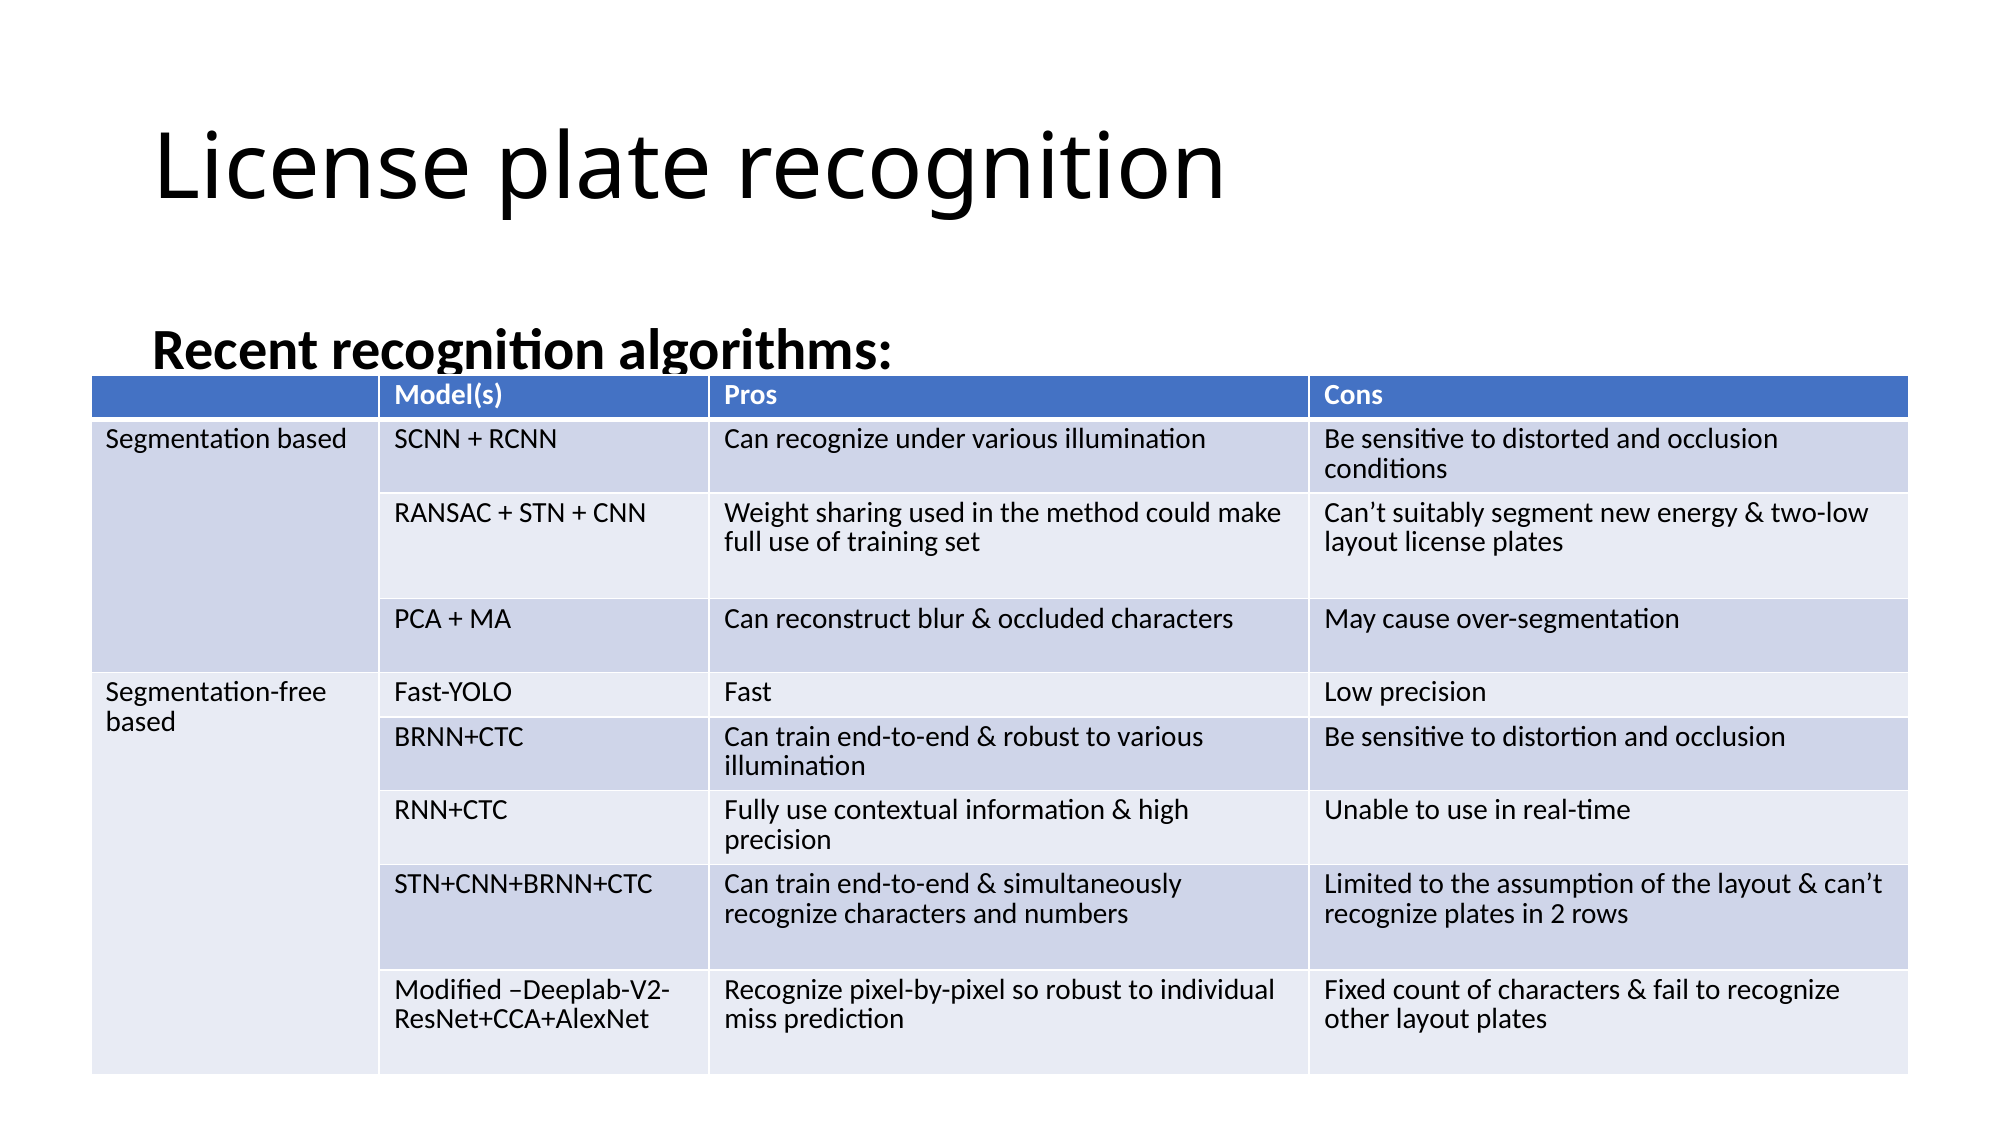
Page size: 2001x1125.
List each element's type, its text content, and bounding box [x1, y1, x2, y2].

table_cell Can reconstruct blur & occluded characters [710, 599, 1308, 672]
table_cell May cause over-segmentation [1310, 599, 1908, 672]
table_cell RANSAC + STN + CNN [380, 494, 708, 598]
table_header Model(s) [380, 376, 708, 417]
list Recent recognition algorithms: [137, 299, 1863, 374]
table_cell STN+CNN+BRNN+CTC [380, 865, 708, 969]
table_header Cons [1310, 376, 1908, 417]
table_cell Fast [710, 673, 1308, 716]
table_cell PCA + MA [380, 599, 708, 672]
table_header [92, 376, 378, 417]
table_cell Segmentation based [92, 422, 378, 672]
table_cell Fully use contextual information & high precision [710, 791, 1308, 864]
table_cell Can’t suitably segment new energy & two-low layout license plates [1310, 494, 1908, 598]
table_cell Weight sharing used in the method could make full use of training set [710, 494, 1308, 598]
table_cell Can train end-to-end & simultaneously recognize characters and numbers [710, 865, 1308, 969]
table_cell BRNN+CTC [380, 718, 708, 790]
table_cell RNN+CTC [380, 791, 708, 864]
table_cell Modified –Deeplab-V2-ResNet+CCA+AlexNet [380, 971, 708, 1074]
title License plate recognition [137, 59, 1863, 278]
table_cell Recognize pixel-by-pixel so robust to individual miss prediction [710, 971, 1308, 1074]
table_cell Be sensitive to distorted and occlusion conditions [1310, 422, 1908, 492]
table_cell SCNN + RCNN [380, 422, 708, 492]
table_cell Fast-YOLO [380, 673, 708, 716]
table_cell Be sensitive to distortion and occlusion [1310, 718, 1908, 790]
table_cell Fixed count of characters & fail to recognize other layout plates [1310, 971, 1908, 1074]
table_cell Can train end-to-end & robust to various illumination [710, 718, 1308, 790]
table_cell Unable to use in real-time [1310, 791, 1908, 864]
table_header Pros [710, 376, 1308, 417]
table_cell Limited to the assumption of the layout & can’t recognize plates in 2 rows [1310, 865, 1908, 969]
table_cell Low precision [1310, 673, 1908, 716]
table_cell Can recognize under various illumination [710, 422, 1308, 492]
table_cell Segmentation-free based [92, 673, 378, 1074]
